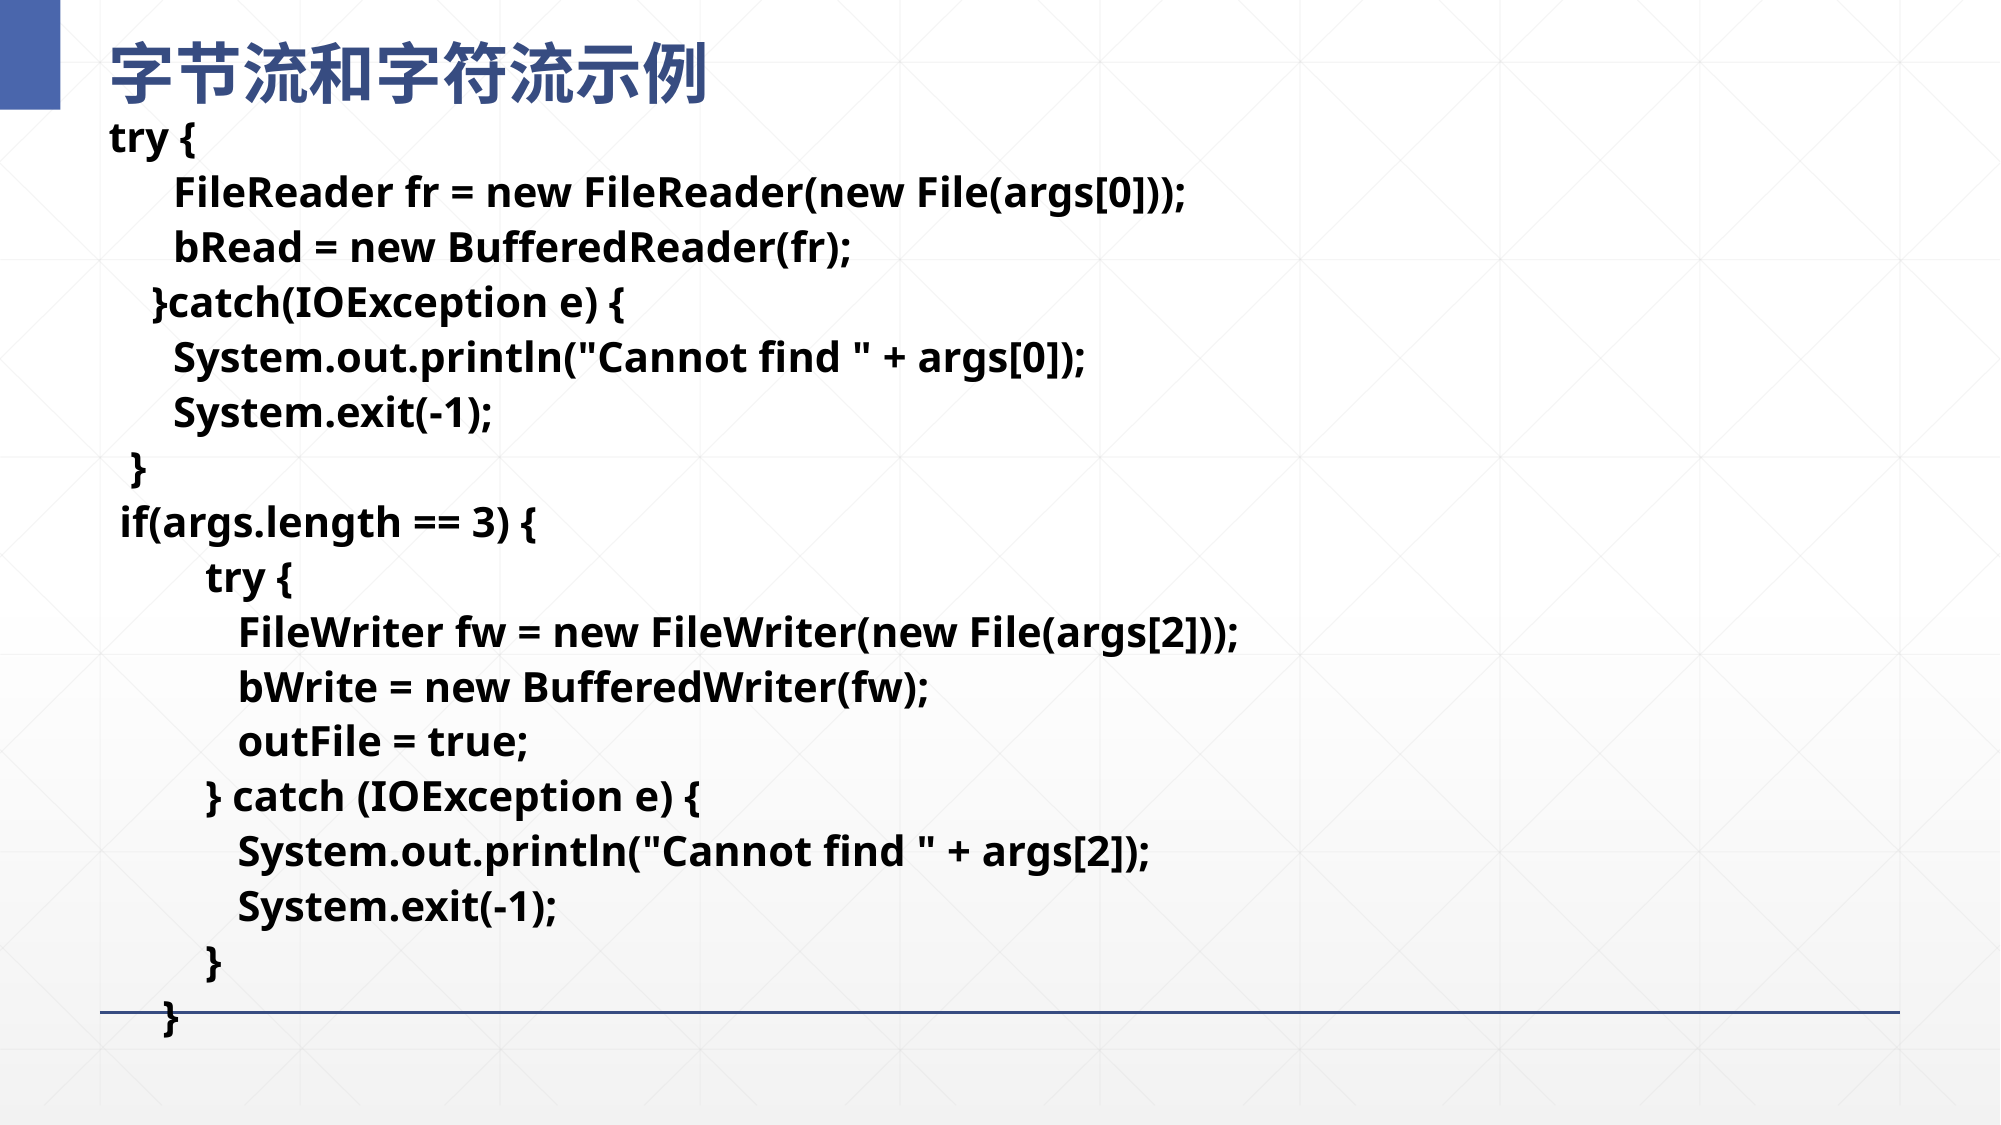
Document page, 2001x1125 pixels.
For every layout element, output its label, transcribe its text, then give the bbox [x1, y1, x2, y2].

list try { FileReader fr = new FileReader(new File(args[0])); bRead = new BufferedReader(fr); }catch(IOException e) { System.out.println("Cannot find " + args[0]); System.exit(-1); } if(args.length == 3) { try { FileWriter fw = new FileWriter(new File(args[2])); bWrite = new BufferedWriter(fw); outFile = true; } catch (IOException e) { System.out.println("Cannot find " + args[2]); System.exit(-1); } } [93, 98, 1855, 1027]
title 字节流和字符流示例 [93, 0, 948, 98]
